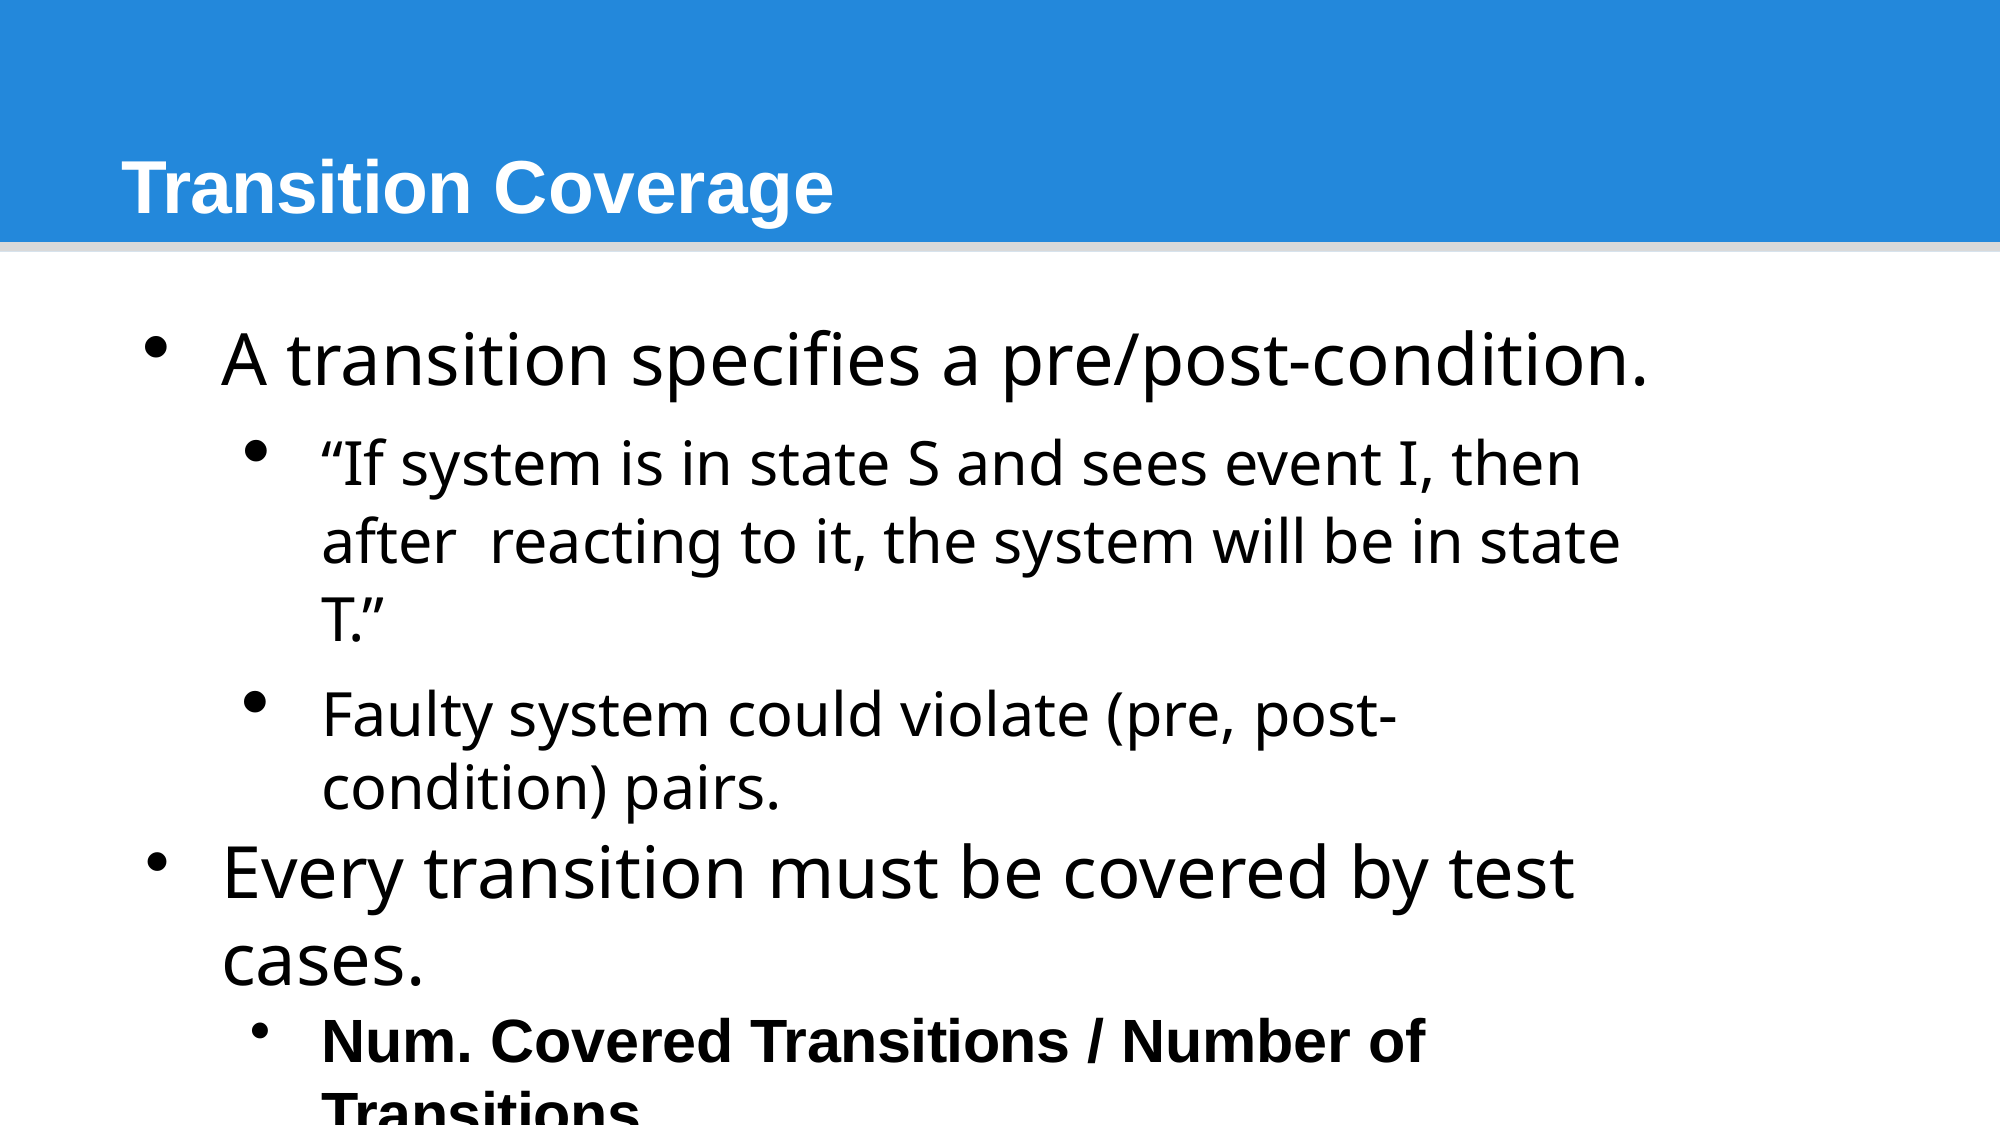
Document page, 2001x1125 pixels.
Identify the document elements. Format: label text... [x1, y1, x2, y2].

text_box A transition specifies a pre/post-condition. “If system is in state S and sees event I, then after reacting to it, the system will be in state T.” Faulty system could violate (pre, post-condition) pairs. Every transition must be covered by test cases. Num. Covered Transitions / Number of Transitions [139, 310, 1784, 1125]
title Transition Coverage [118, 135, 1085, 327]
